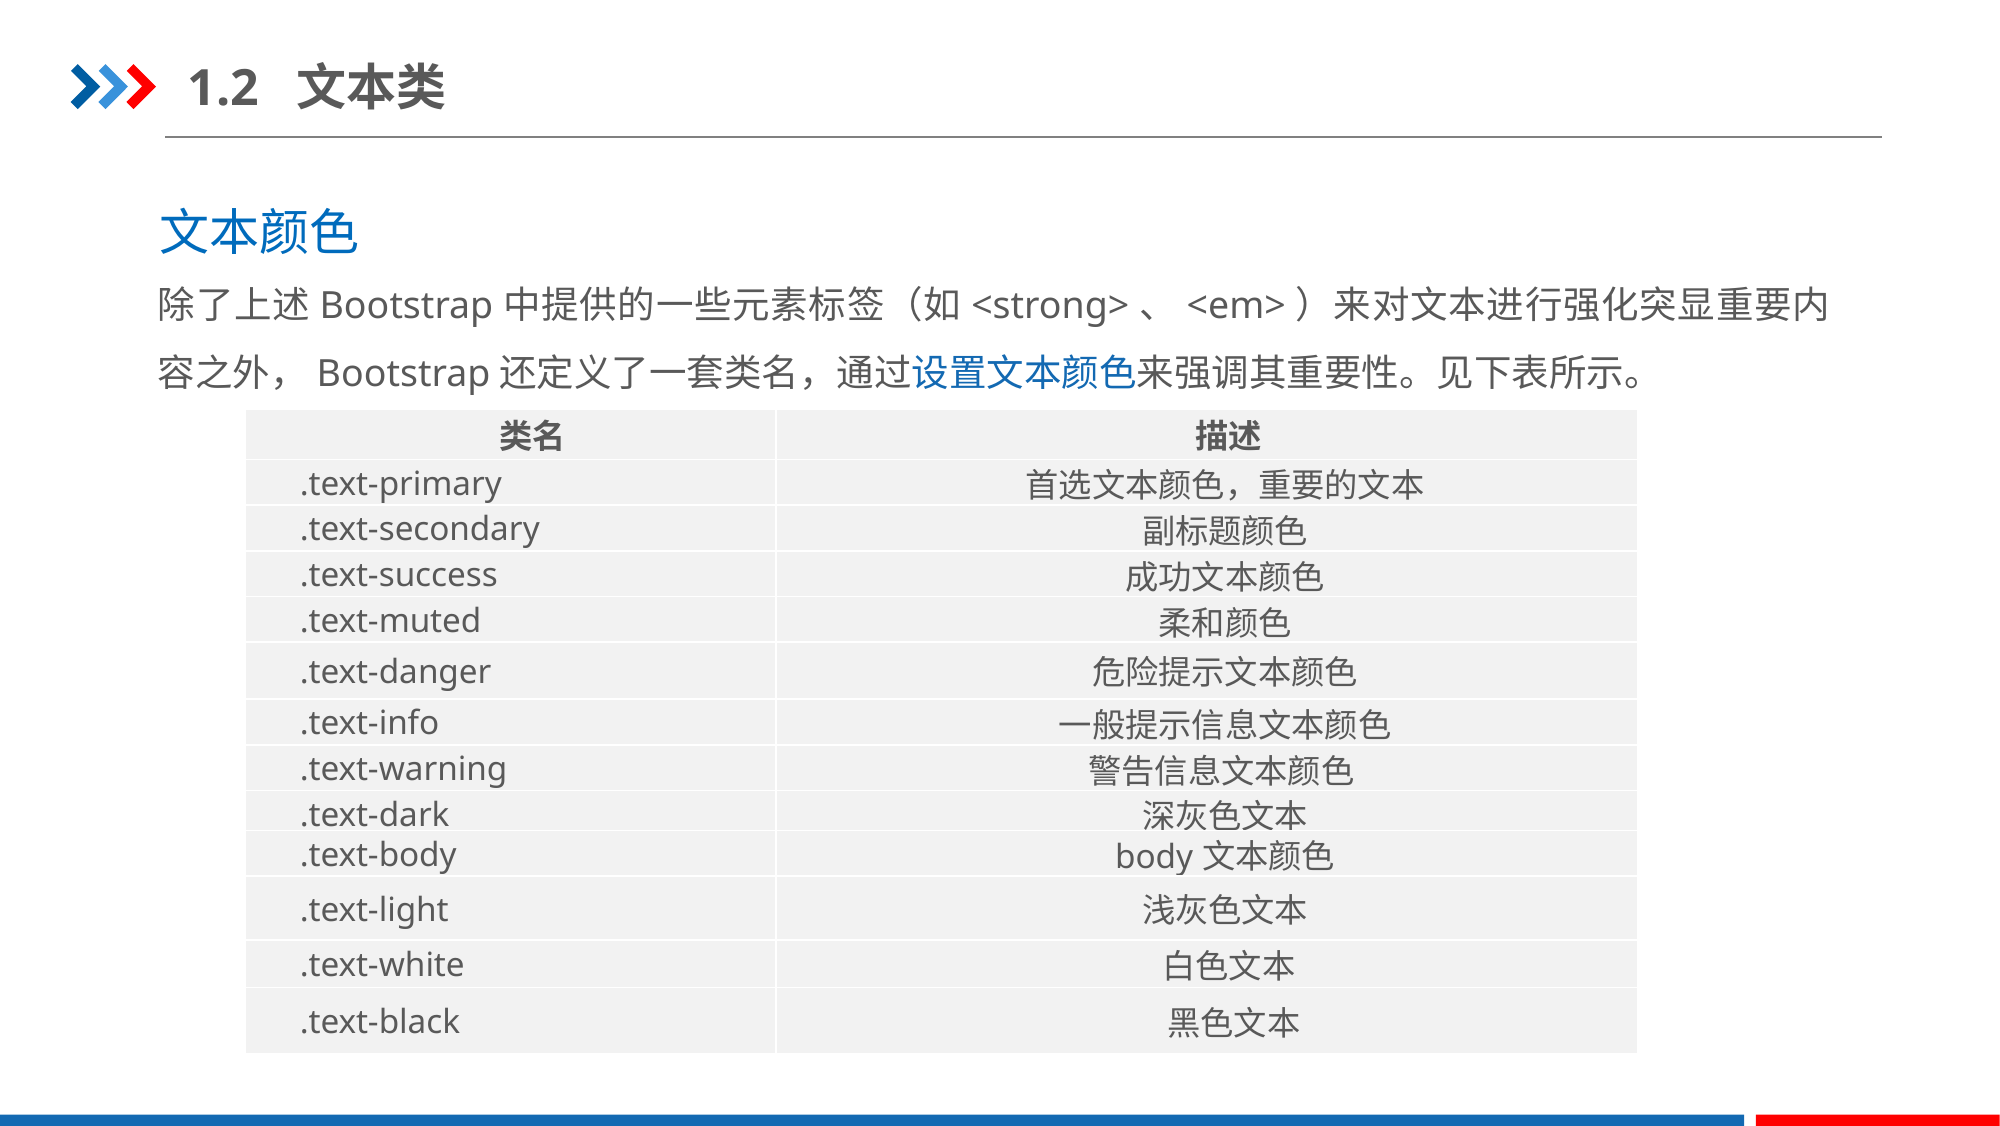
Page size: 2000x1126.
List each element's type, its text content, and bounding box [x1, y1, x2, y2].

table_cell .text-black [246, 988, 775, 1053]
text_box 1.2 文本类 [187, 43, 827, 127]
table_cell 成功文本颜色 [777, 552, 1637, 596]
table_cell .text-muted [246, 597, 775, 641]
table_cell 白色文本 [777, 941, 1637, 987]
table_cell .text-white [246, 941, 775, 987]
table_cell .text-info [246, 700, 775, 744]
table_cell 一般提示信息文本颜色 [777, 700, 1637, 744]
text_box 除了上述Bootstrap中提供的一些元素标签（如<strong>、<em>）来对文本进行强化突显重要内容之外，Bootstrap还定义了一套类名，通过设置文本颜色来强调其重要性。见下表所示。 [137, 248, 1851, 404]
table_cell .text-warning [246, 746, 775, 790]
table_cell 深灰色文本 [777, 791, 1637, 830]
table_cell .text-secondary [246, 506, 775, 550]
table_cell .text-dark [246, 791, 775, 830]
table_cell body文本颜色 [777, 831, 1637, 875]
table_cell 浅灰色文本 [777, 877, 1637, 939]
table_cell .text-success [246, 552, 775, 596]
table_cell 黑色文本 [777, 988, 1637, 1053]
table_cell 柔和颜色 [777, 597, 1637, 641]
table_cell 首选文本颜色，重要的文本 [777, 460, 1637, 504]
table_cell .text-body [246, 831, 775, 875]
text_box 文本颜色 [39, 160, 1706, 271]
table_cell 副标题颜色 [777, 506, 1637, 550]
table_header 类名 [246, 410, 775, 459]
table_cell .text-light [246, 877, 775, 939]
table_cell .text-primary [246, 460, 775, 504]
table_cell 警告信息文本颜色 [777, 746, 1637, 790]
table_header 描述 [777, 410, 1637, 459]
table_cell .text-danger [246, 643, 775, 698]
table_cell 危险提示文本颜色 [777, 643, 1637, 698]
